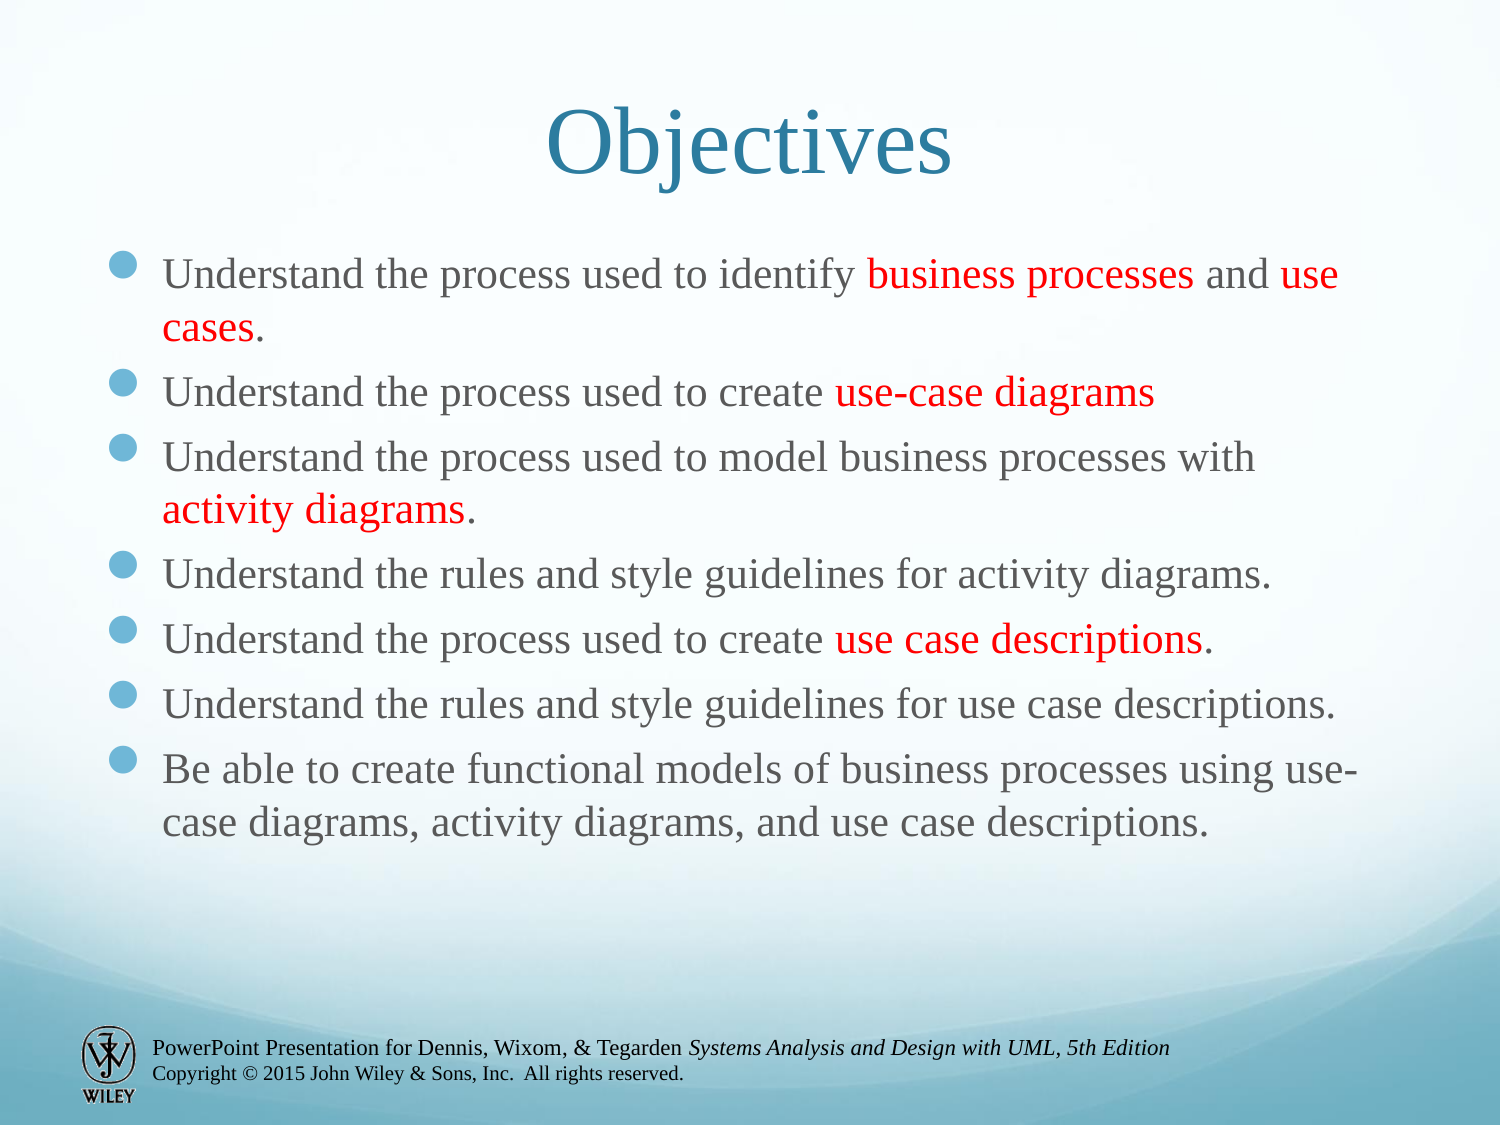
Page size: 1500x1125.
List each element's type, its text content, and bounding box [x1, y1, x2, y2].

title Objectives [90, 17, 1410, 200]
picture [0, 0, 1500, 1125]
list Understand the process used to identify business processes and use cases. Understand the process used to create use-case diagrams Understand the process used to model business processes with activity diagrams. Understand the rules and style guidelines for activity diagrams. Understand the process used to create use case descriptions. Understand the rules and style guidelines for use case descriptions. Be able to create functional models of business processes using use-case diagrams, activity diagrams, and use case descriptions. [90, 237, 1410, 975]
